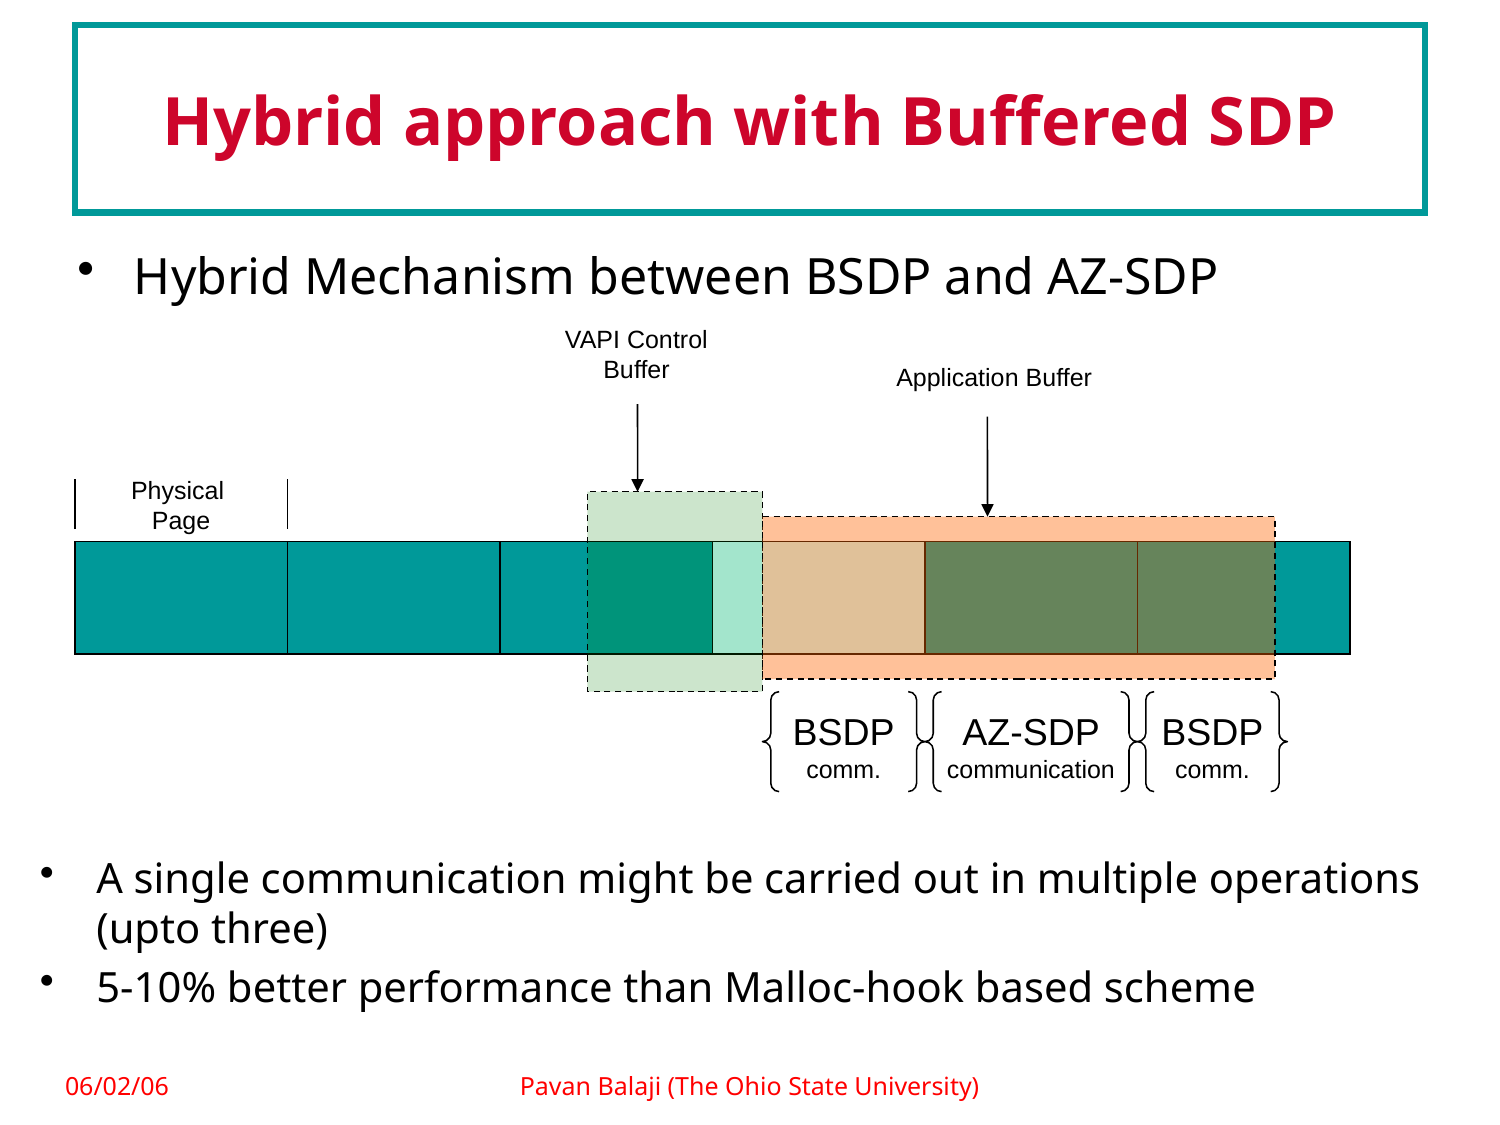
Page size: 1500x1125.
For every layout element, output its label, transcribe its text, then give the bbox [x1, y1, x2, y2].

title Hybrid approach with Buffered SDP [72, 22, 1428, 216]
text_box AZ-SDP communication [925, 691, 1137, 792]
text_box Physical Page [74, 479, 288, 530]
text_box BSDP comm. [1137, 691, 1288, 792]
text_box VAPI Control Buffer [549, 316, 724, 392]
text_box [499, 541, 587, 655]
text_box [287, 541, 499, 655]
text_box [981, 416, 994, 517]
footer Pavan Balaji (The Ohio State University) [437, 1063, 1063, 1113]
text_box BSDP comm. [762, 691, 925, 792]
text_box A single communication might be carried out in multiple operations (upto three) 5-10% better performance than Malloc-hook based scheme [24, 844, 1495, 1063]
text_box [631, 404, 644, 492]
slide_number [50, 1063, 400, 1113]
text_box [74, 541, 287, 655]
text_box [587, 491, 763, 692]
text_box [762, 516, 1275, 680]
text_box [1275, 541, 1350, 655]
text_box Application Buffer [870, 354, 1119, 399]
list Hybrid Mechanism between BSDP and AZ-SDP [62, 237, 1413, 313]
